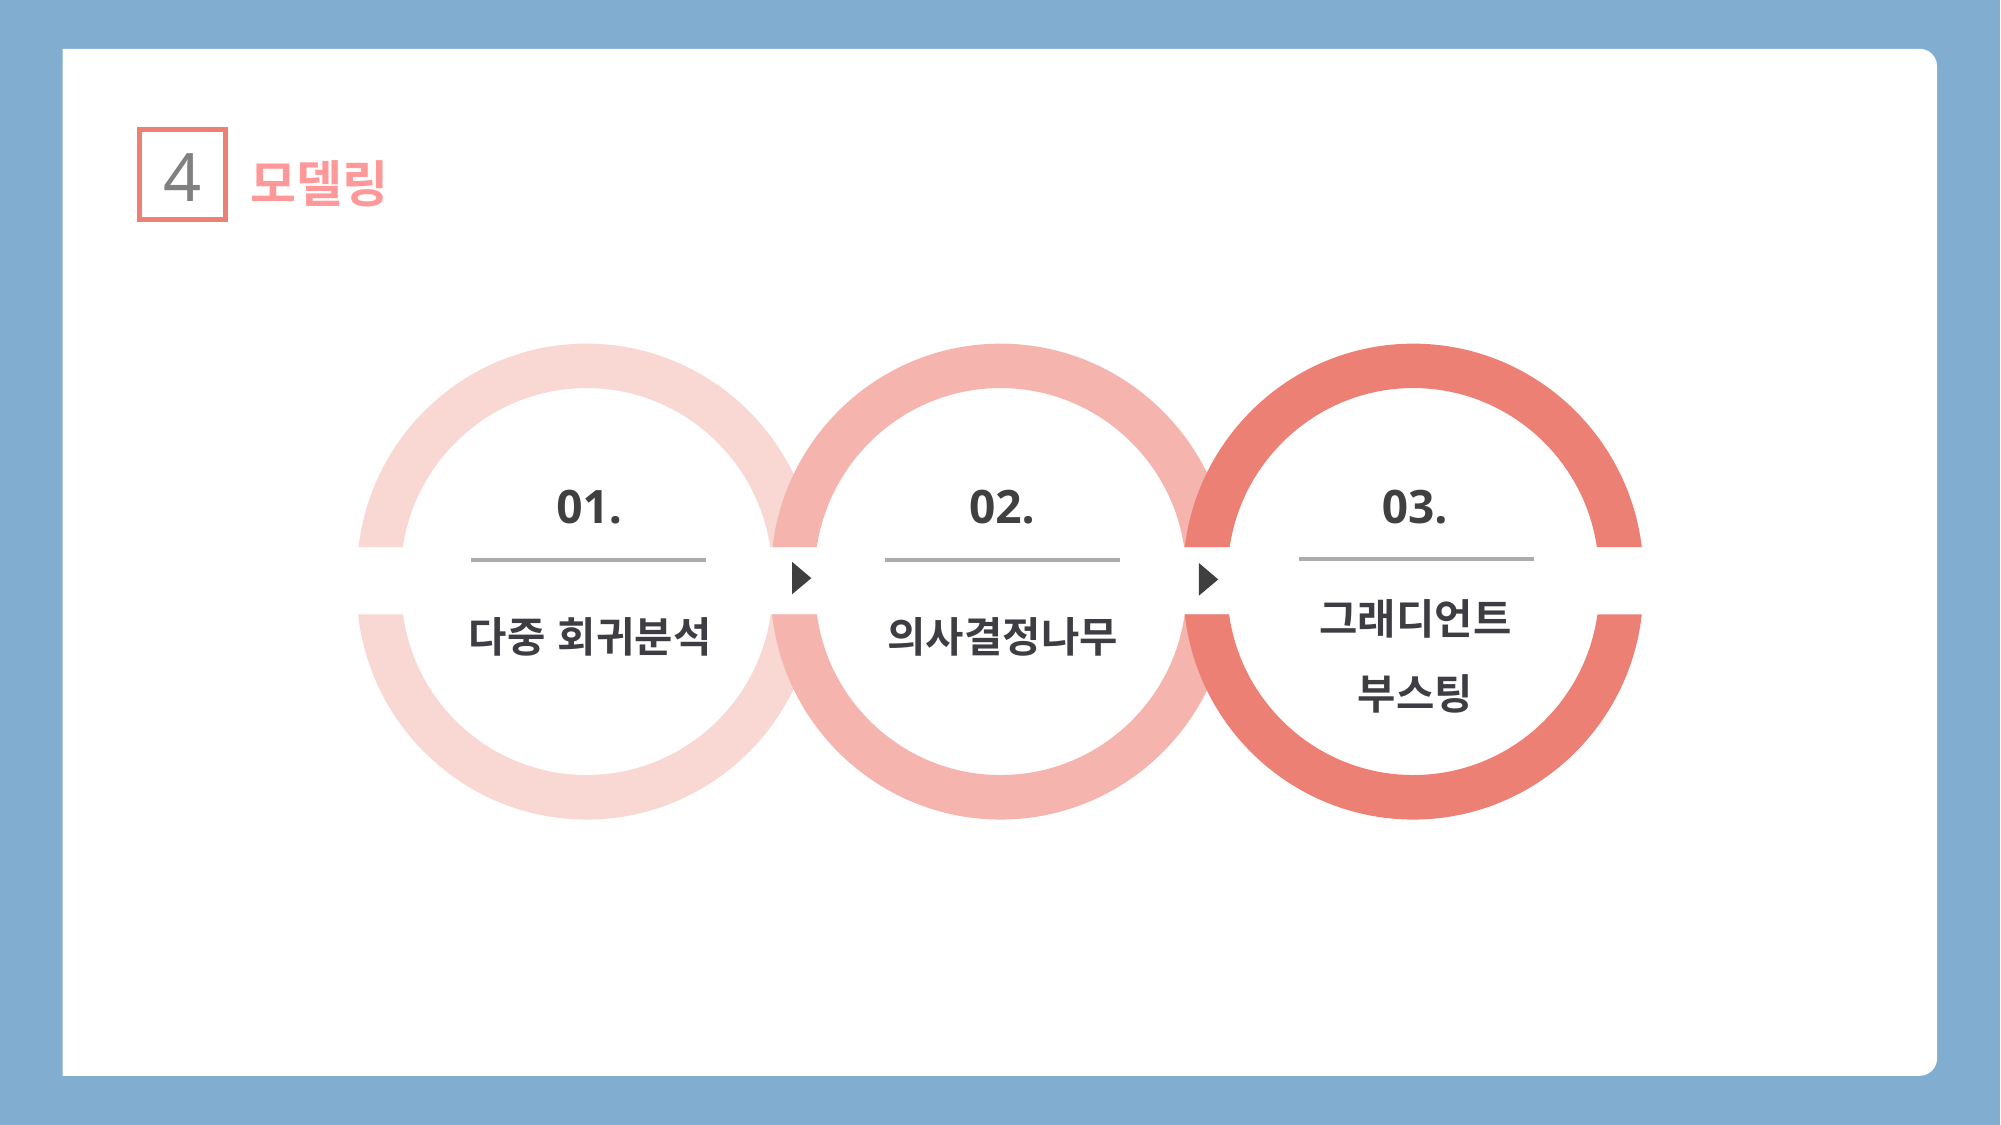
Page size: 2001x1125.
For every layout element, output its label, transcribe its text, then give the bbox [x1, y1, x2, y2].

text_box [61, 47, 1939, 1077]
text_box 모델링 [236, 115, 1764, 221]
text_box 4 [138, 128, 227, 220]
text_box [358, 343, 1642, 820]
